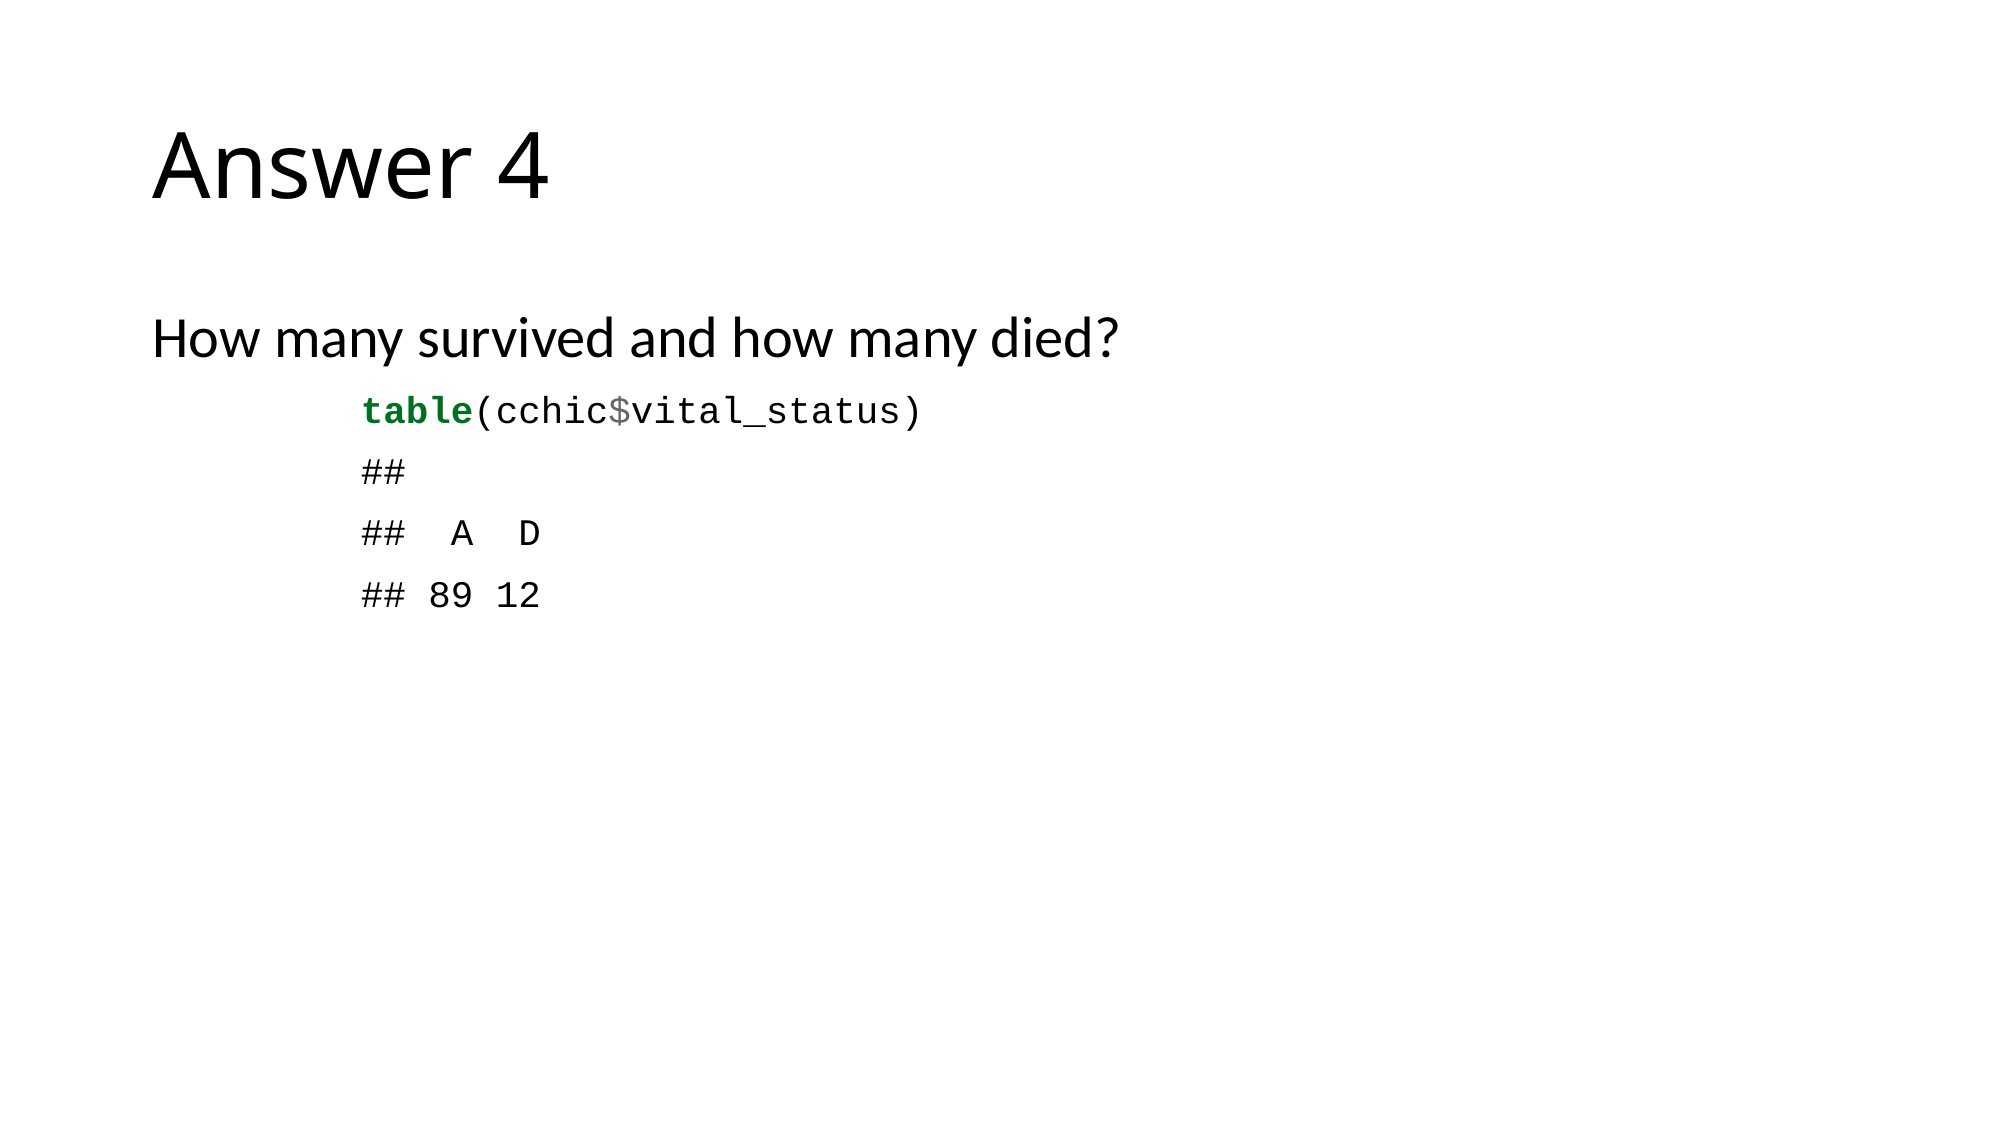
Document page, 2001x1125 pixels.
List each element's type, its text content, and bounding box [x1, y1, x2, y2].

title Answer 4 [137, 59, 1863, 278]
list How many survived and how many died? table(cchic$vital_status) ## ## A D ## 89 12 [137, 299, 1863, 1014]
